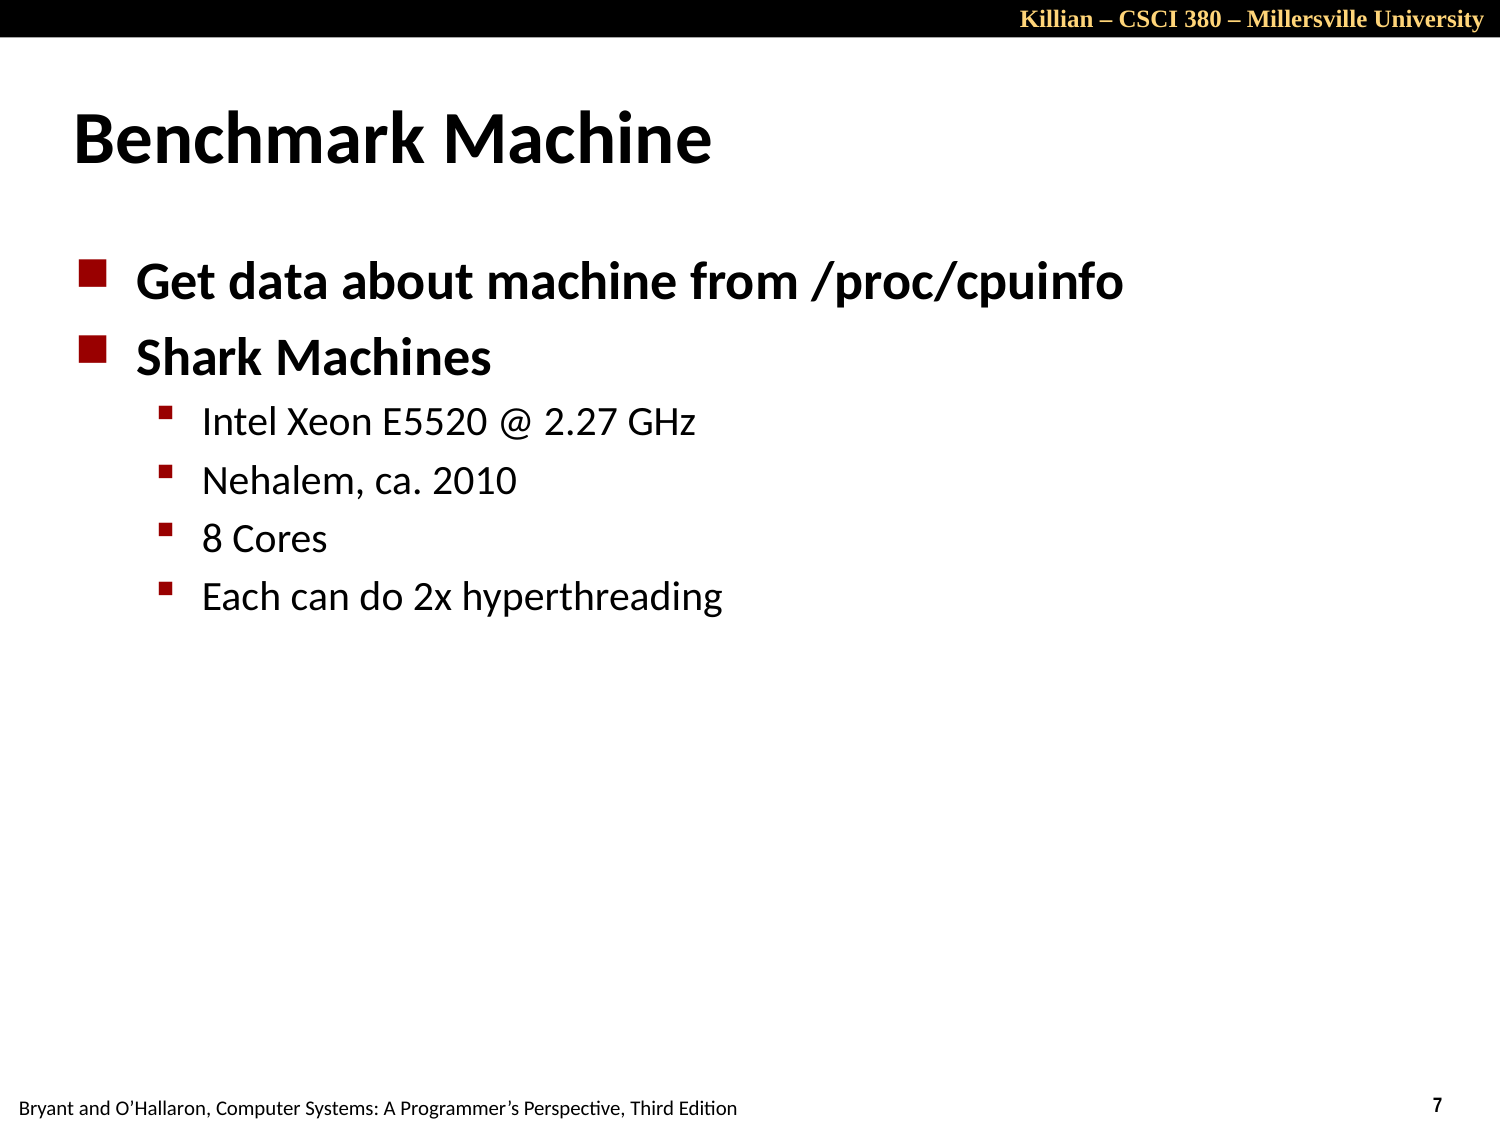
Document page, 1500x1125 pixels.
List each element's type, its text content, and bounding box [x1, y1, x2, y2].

list Get data about machine from /proc/cpuinfo Shark Machines Intel Xeon E5520 @ 2.27 GHz Nehalem, ca. 2010 8 Cores Each can do 2x hyperthreading [64, 237, 1426, 1040]
title Benchmark Machine [58, 71, 1305, 197]
